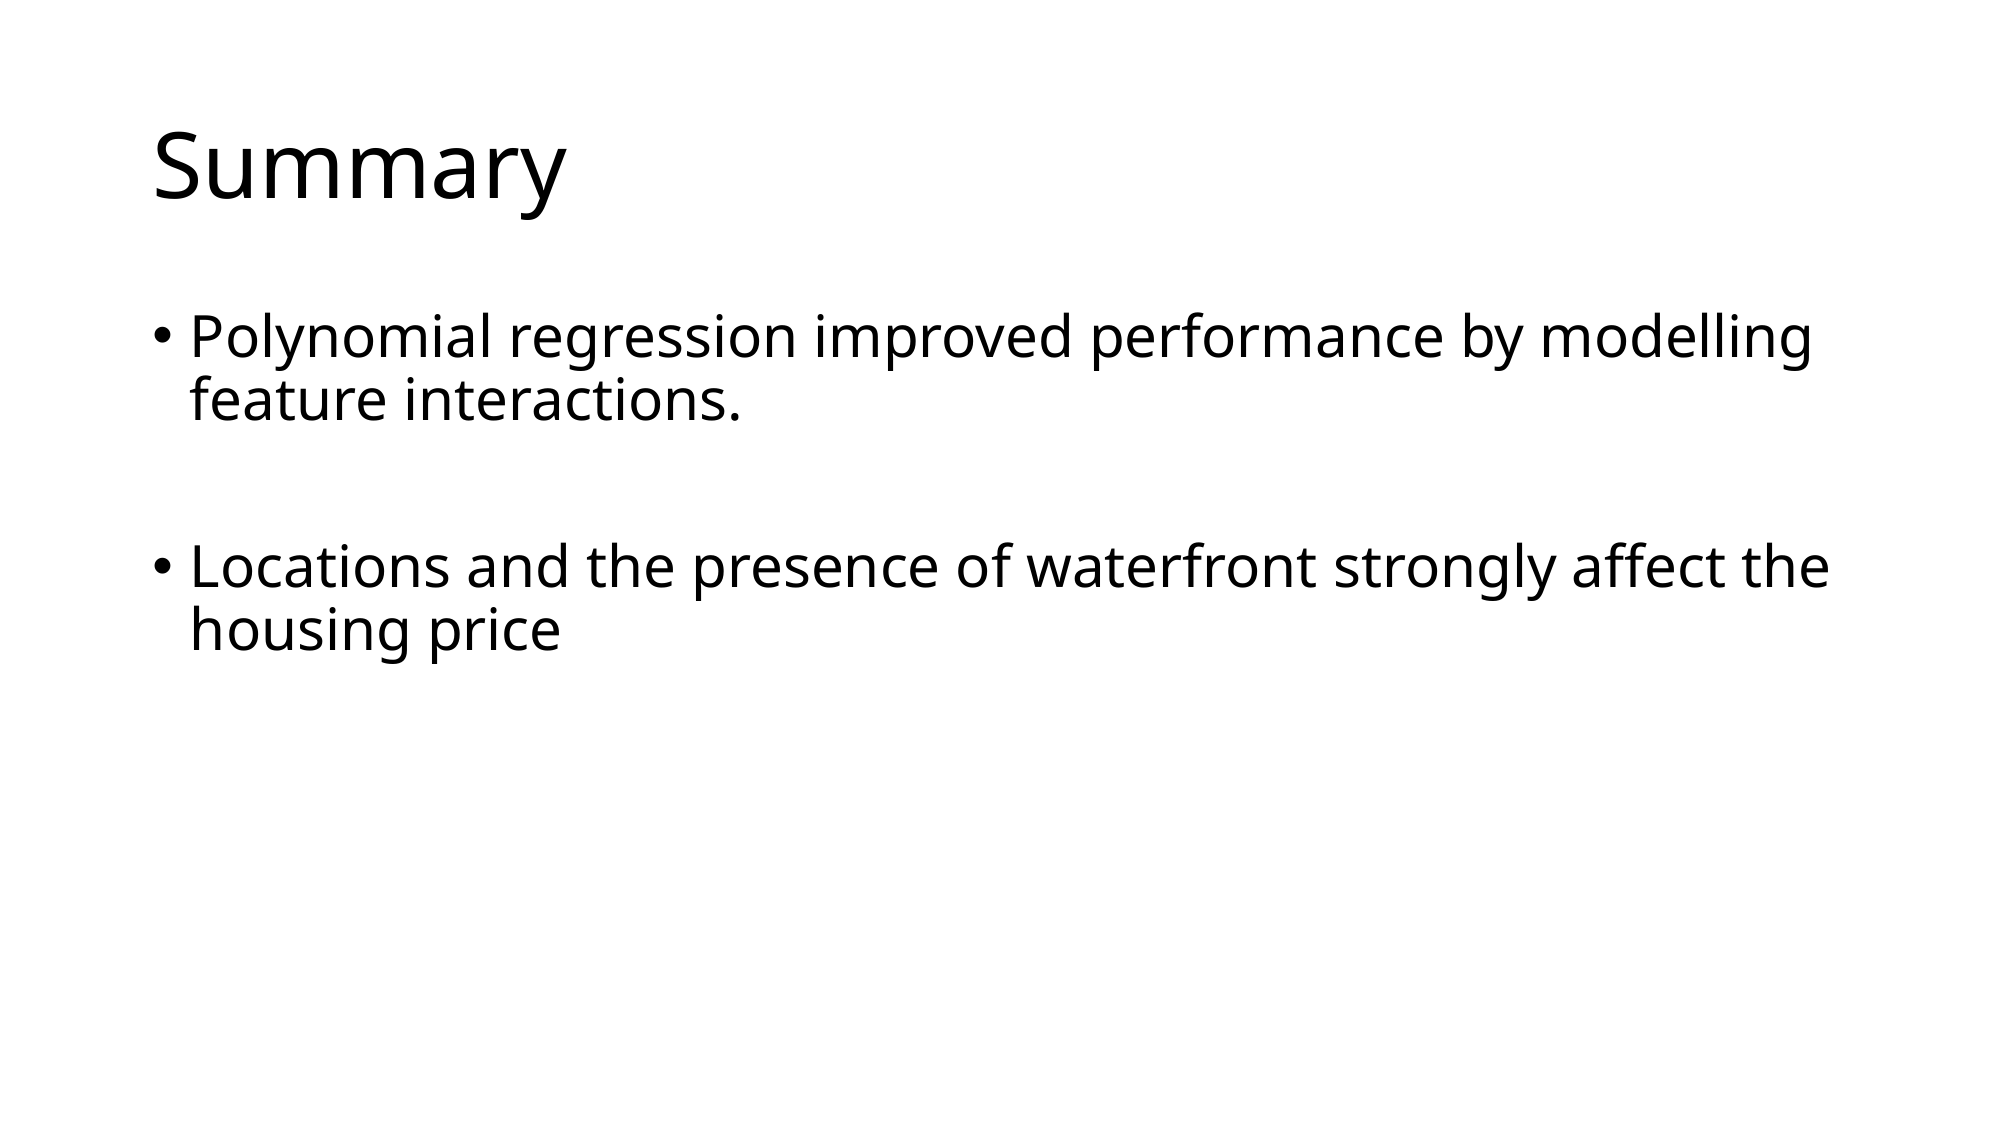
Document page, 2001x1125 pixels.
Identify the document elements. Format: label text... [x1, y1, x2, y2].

title Summary [137, 59, 1863, 278]
list Polynomial regression improved performance by modelling feature interactions. Locations and the presence of waterfront strongly affect the housing price [137, 299, 1863, 1014]
